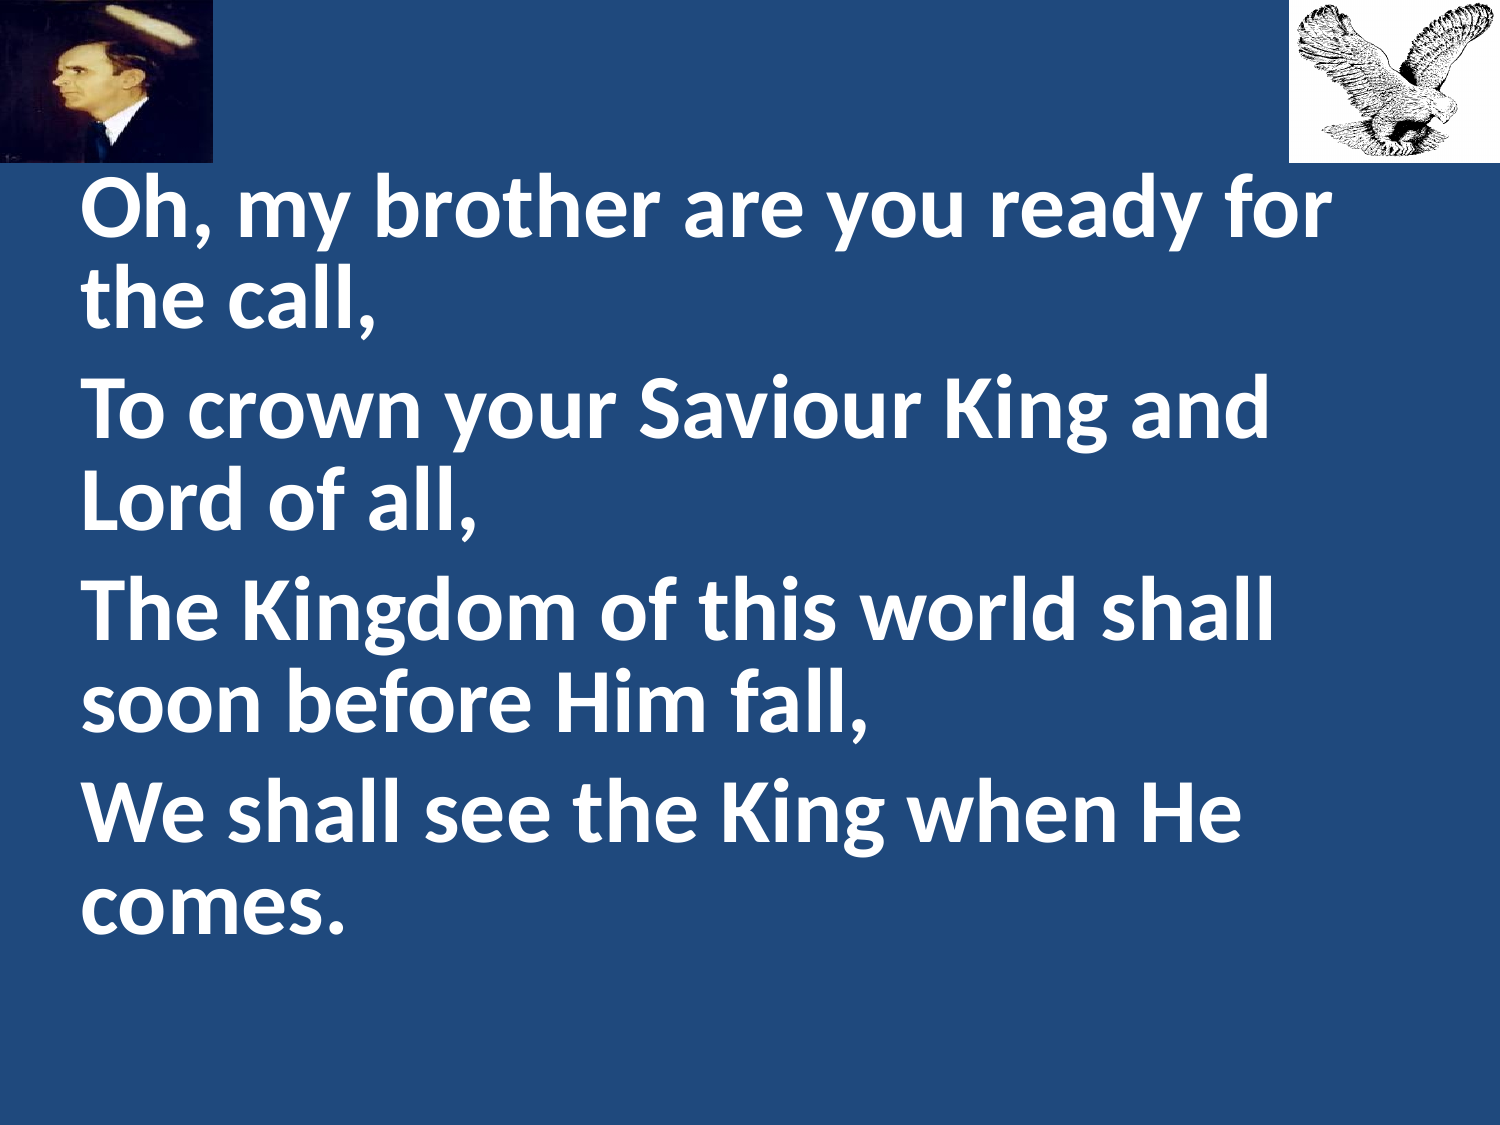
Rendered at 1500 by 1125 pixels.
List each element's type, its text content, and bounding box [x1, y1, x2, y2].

list Oh, my brother are you ready for the call, To crown your Saviour King and Lord of all, The Kingdom of this world shall soon before Him fall, We shall see the King when He comes. [64, 160, 1415, 1094]
picture [0, 0, 213, 163]
picture [1288, 0, 1500, 163]
